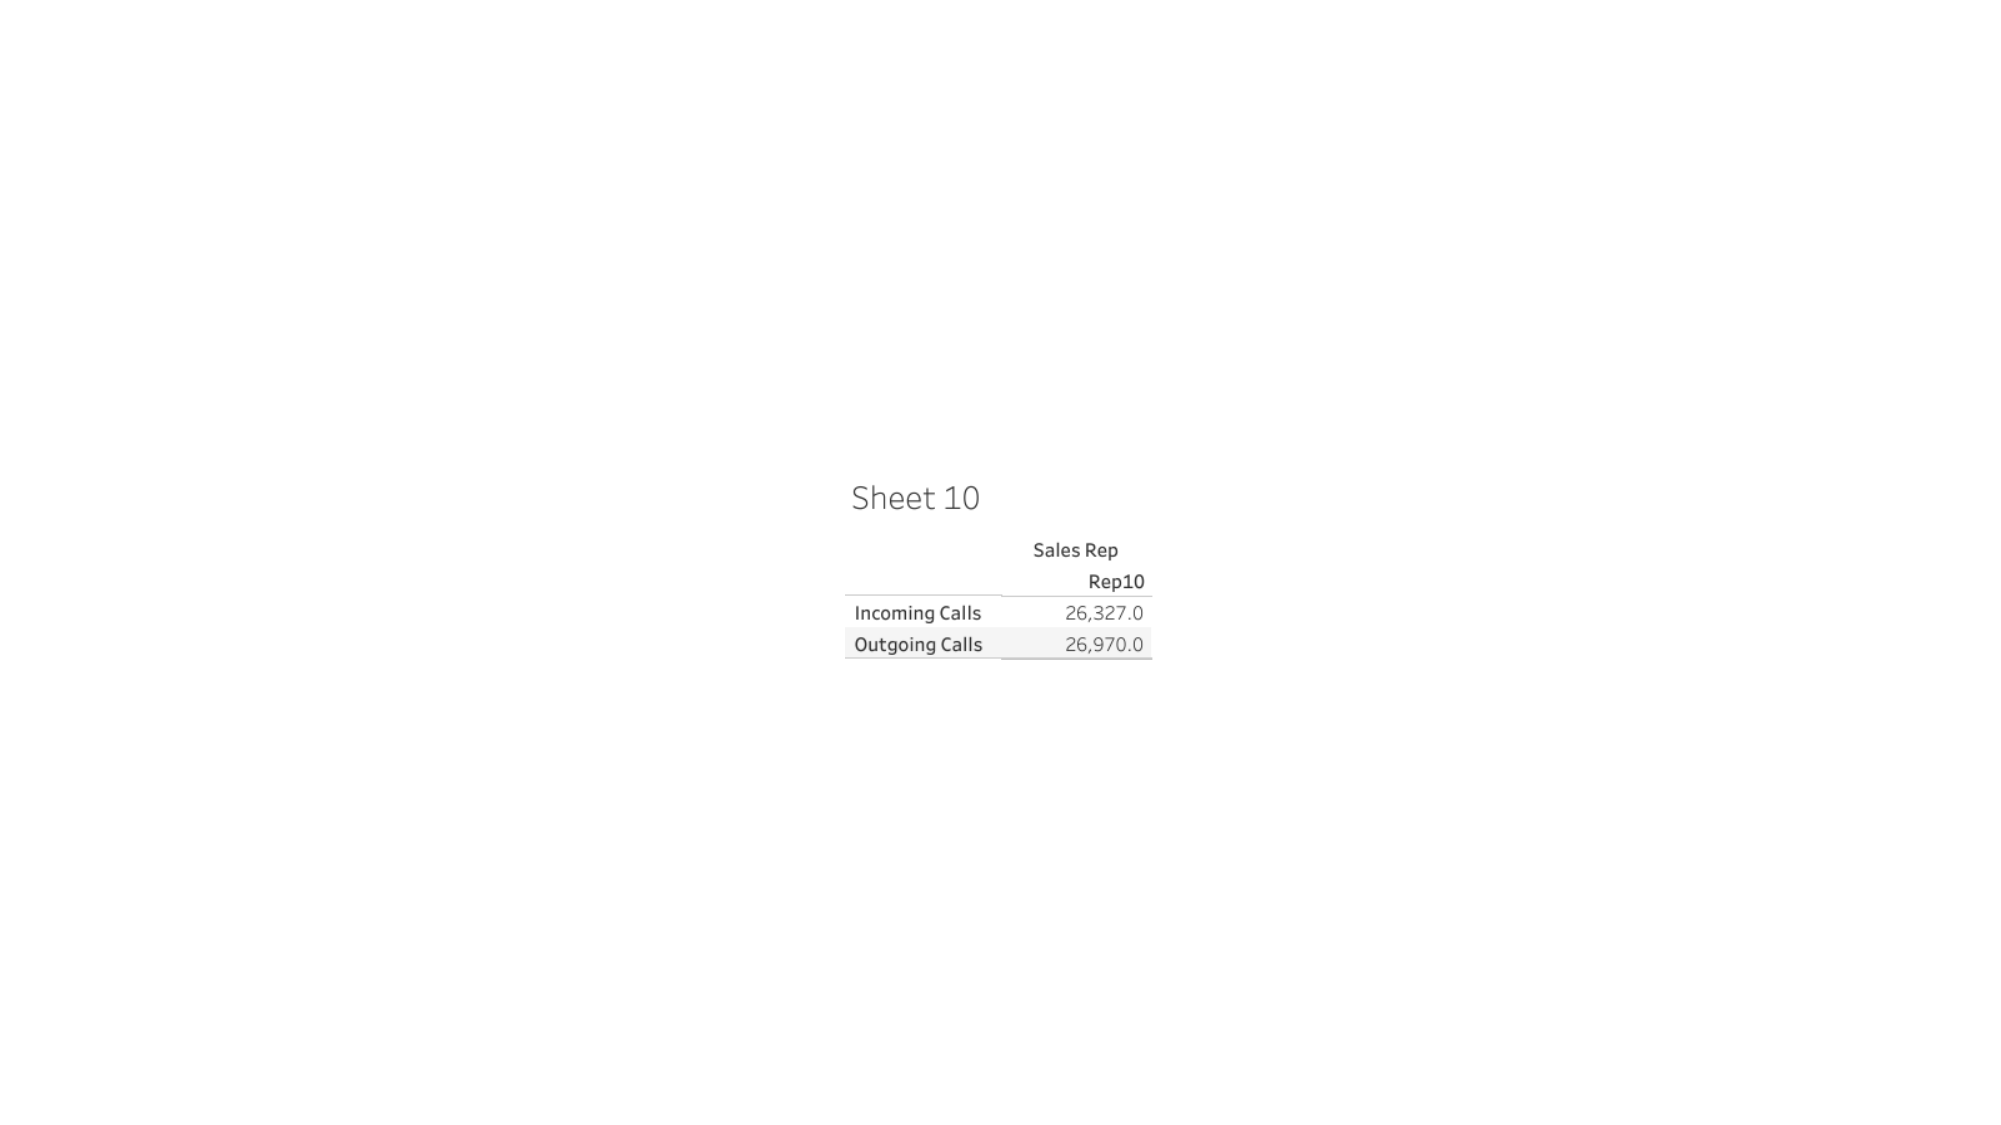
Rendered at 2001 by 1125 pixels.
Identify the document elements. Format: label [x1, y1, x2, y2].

picture [844, 465, 1155, 660]
